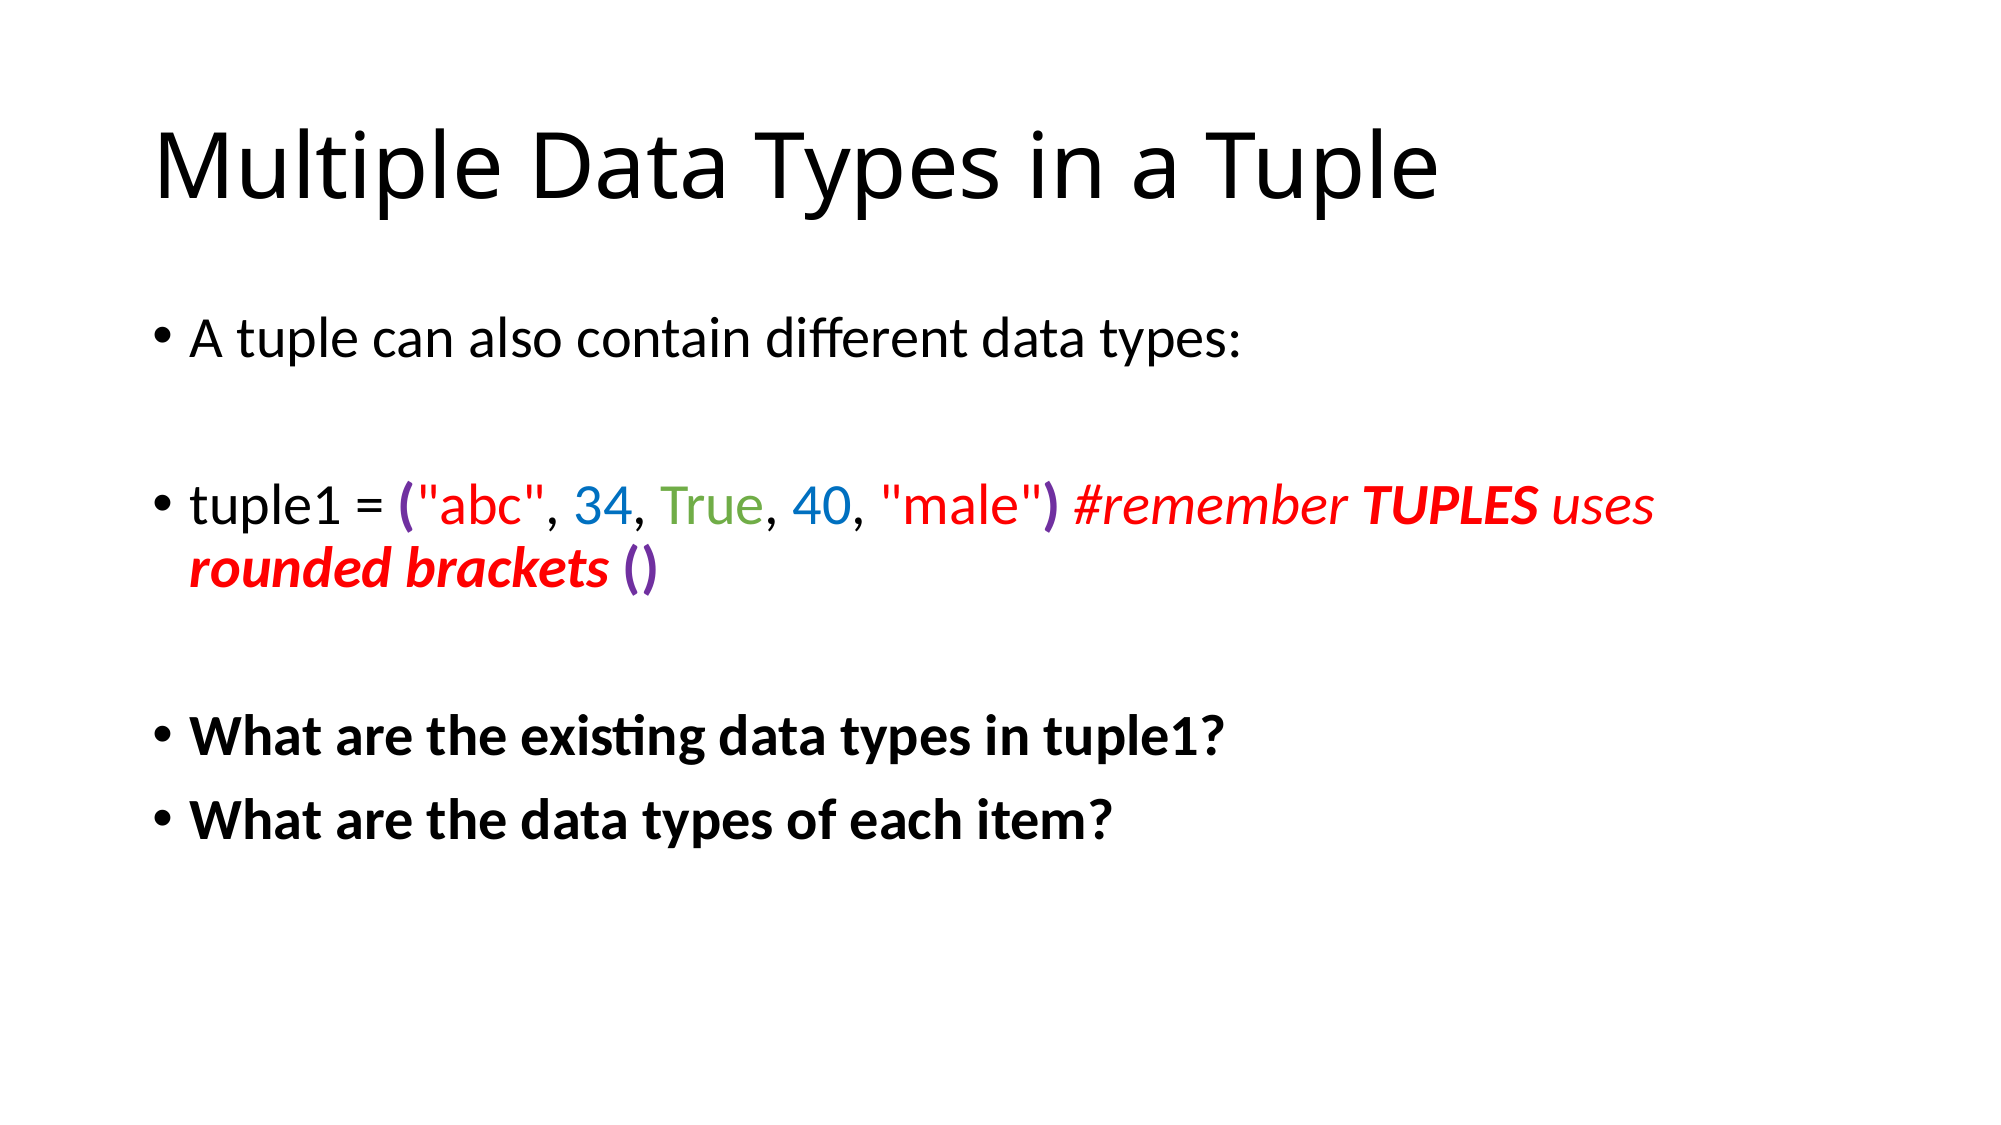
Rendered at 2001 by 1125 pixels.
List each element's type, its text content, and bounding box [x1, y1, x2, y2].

list A tuple can also contain different data types: tuple1 = ("abc", 34, True, 40, "male") #remember TUPLES uses rounded brackets () What are the existing data types in tuple1? What are the data types of each item? [137, 299, 1863, 1014]
title Multiple Data Types in a Tuple [137, 59, 1863, 278]
